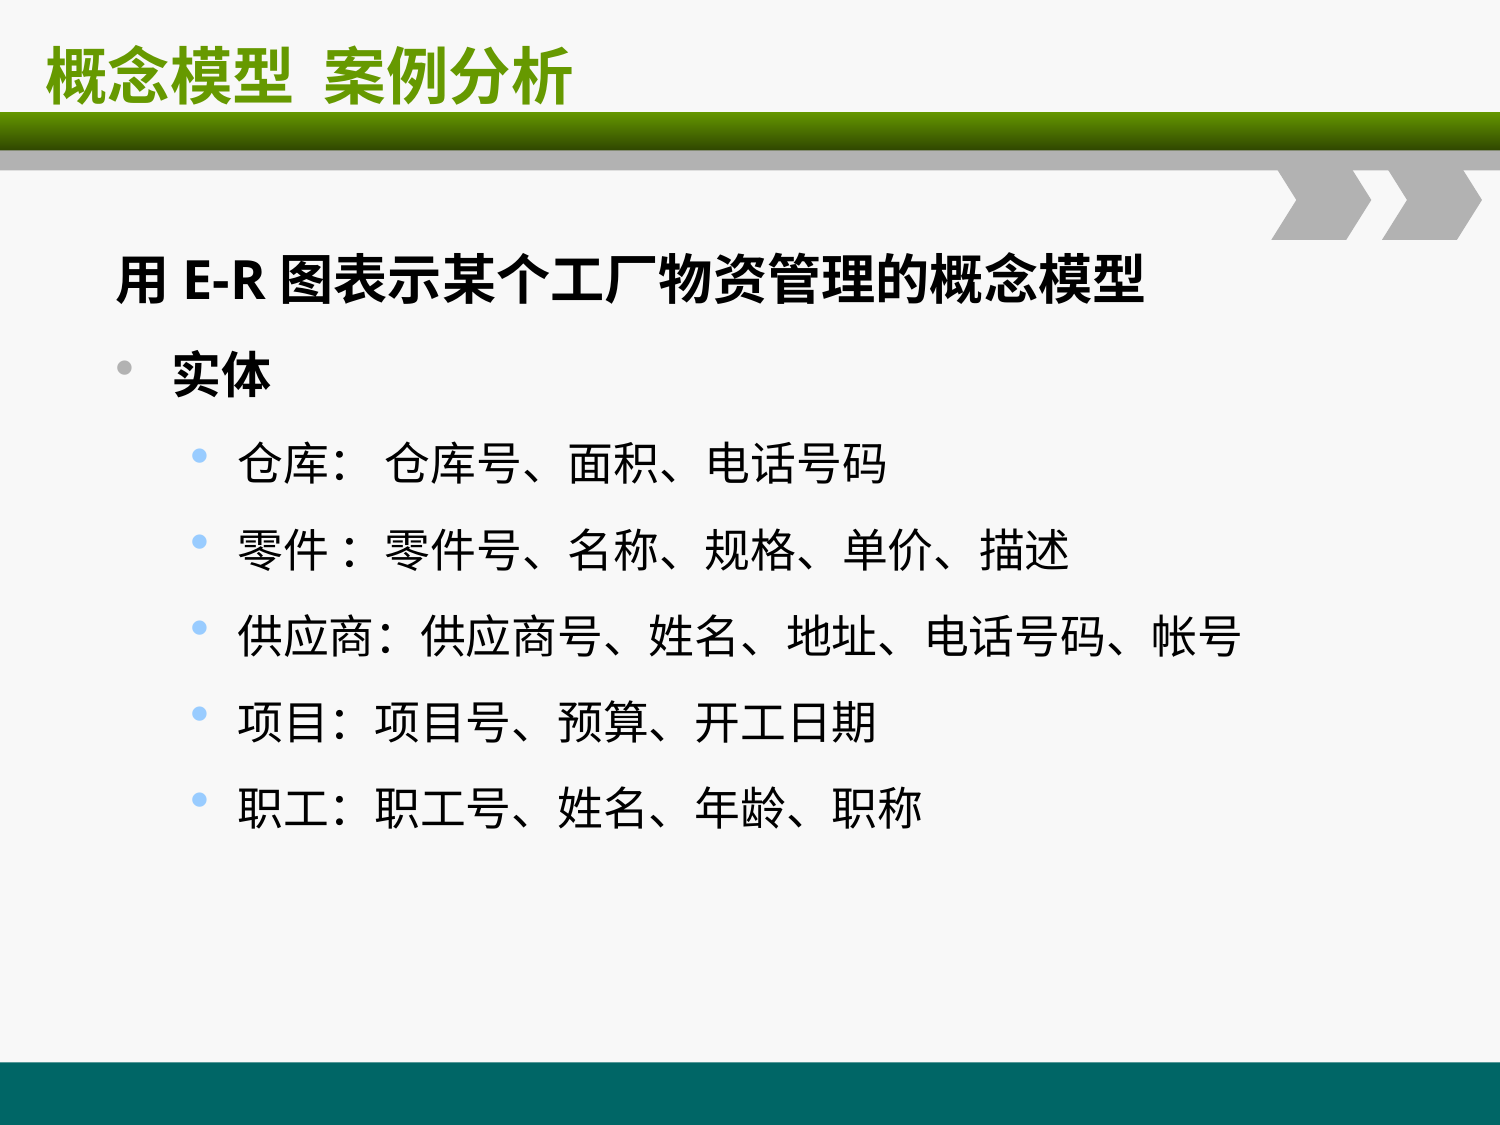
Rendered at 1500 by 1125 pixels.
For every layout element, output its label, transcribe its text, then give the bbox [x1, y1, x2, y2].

list 用E-R图表示某个工厂物资管理的概念模型 实体 仓库： 仓库号、面积、电话号码 零件 ：零件号、名称、规格、单价、描述 供应商：供应商号、姓名、地址、电话号码、帐号 项目：项目号、预算、开工日期 职工：职工号、姓名、年龄、职称 [100, 237, 1350, 1050]
title 概念模型 案例分析 [30, 24, 1463, 125]
